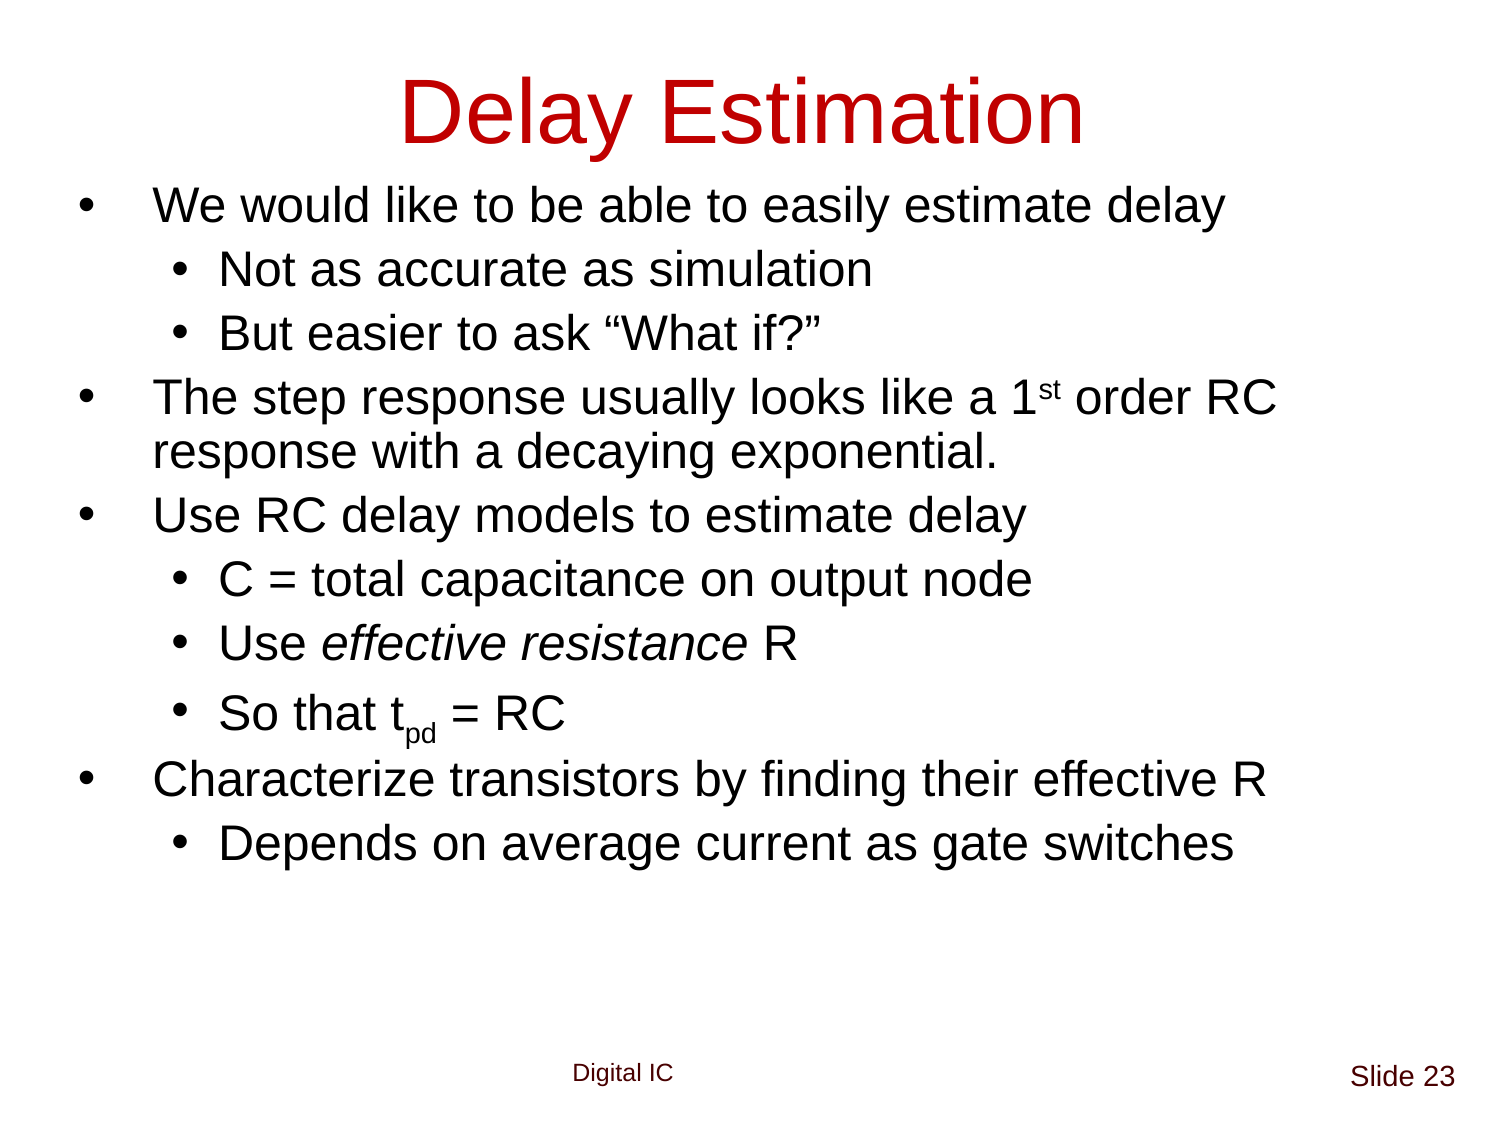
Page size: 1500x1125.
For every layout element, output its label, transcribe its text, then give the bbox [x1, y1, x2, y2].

title Delay Estimation [63, 50, 1424, 164]
slide_number Slide 23 [1157, 1049, 1471, 1125]
list We would like to be able to easily estimate delay Not as accurate as simulation But easier to ask “What if?” The step response usually looks like a 1st order RC response with a decaying exponential. Use RC delay models to estimate delay C = total capacitance on output node Use effective resistance R So that tpd = RC Characterize transistors by finding their effective R Depends on average current as gate switches [62, 172, 1423, 1001]
